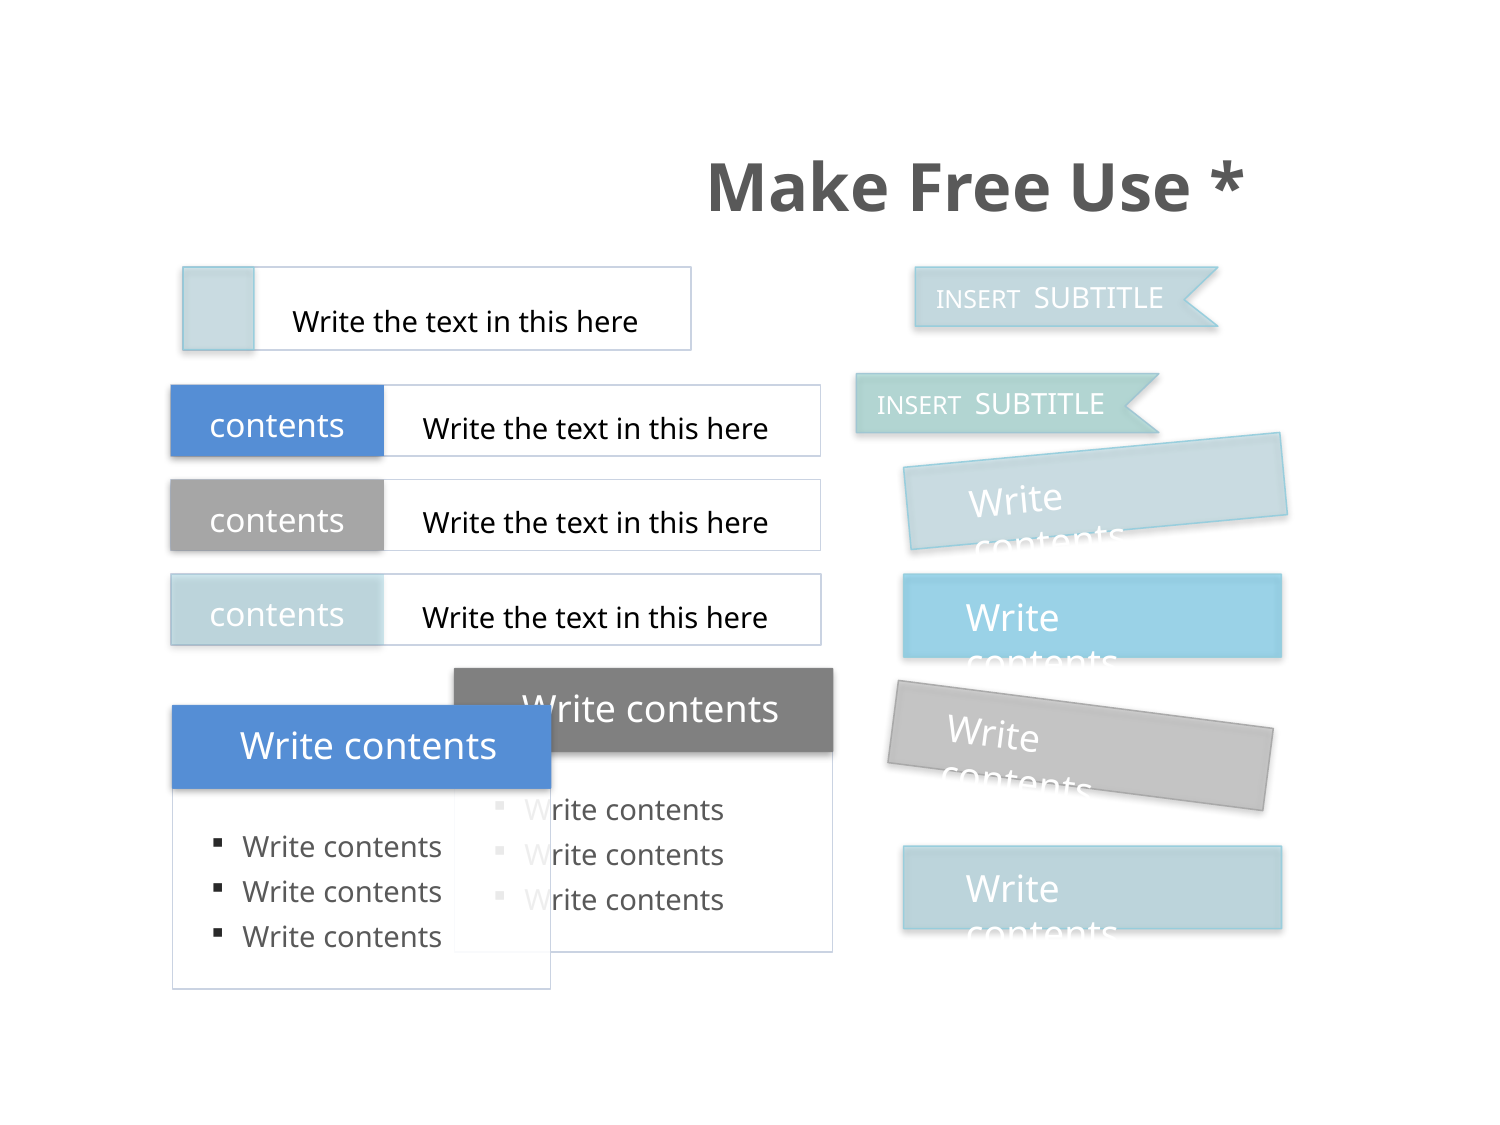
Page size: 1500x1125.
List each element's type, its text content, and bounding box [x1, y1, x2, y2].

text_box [915, 266, 1219, 327]
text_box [891, 703, 1270, 788]
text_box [170, 384, 862, 457]
text_box Make Free Use * [690, 137, 1277, 232]
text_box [856, 373, 1160, 433]
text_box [903, 845, 1282, 929]
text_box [170, 479, 862, 551]
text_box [903, 573, 1282, 658]
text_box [454, 668, 833, 953]
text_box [182, 266, 692, 351]
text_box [170, 573, 822, 646]
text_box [172, 705, 551, 990]
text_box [906, 449, 1285, 533]
